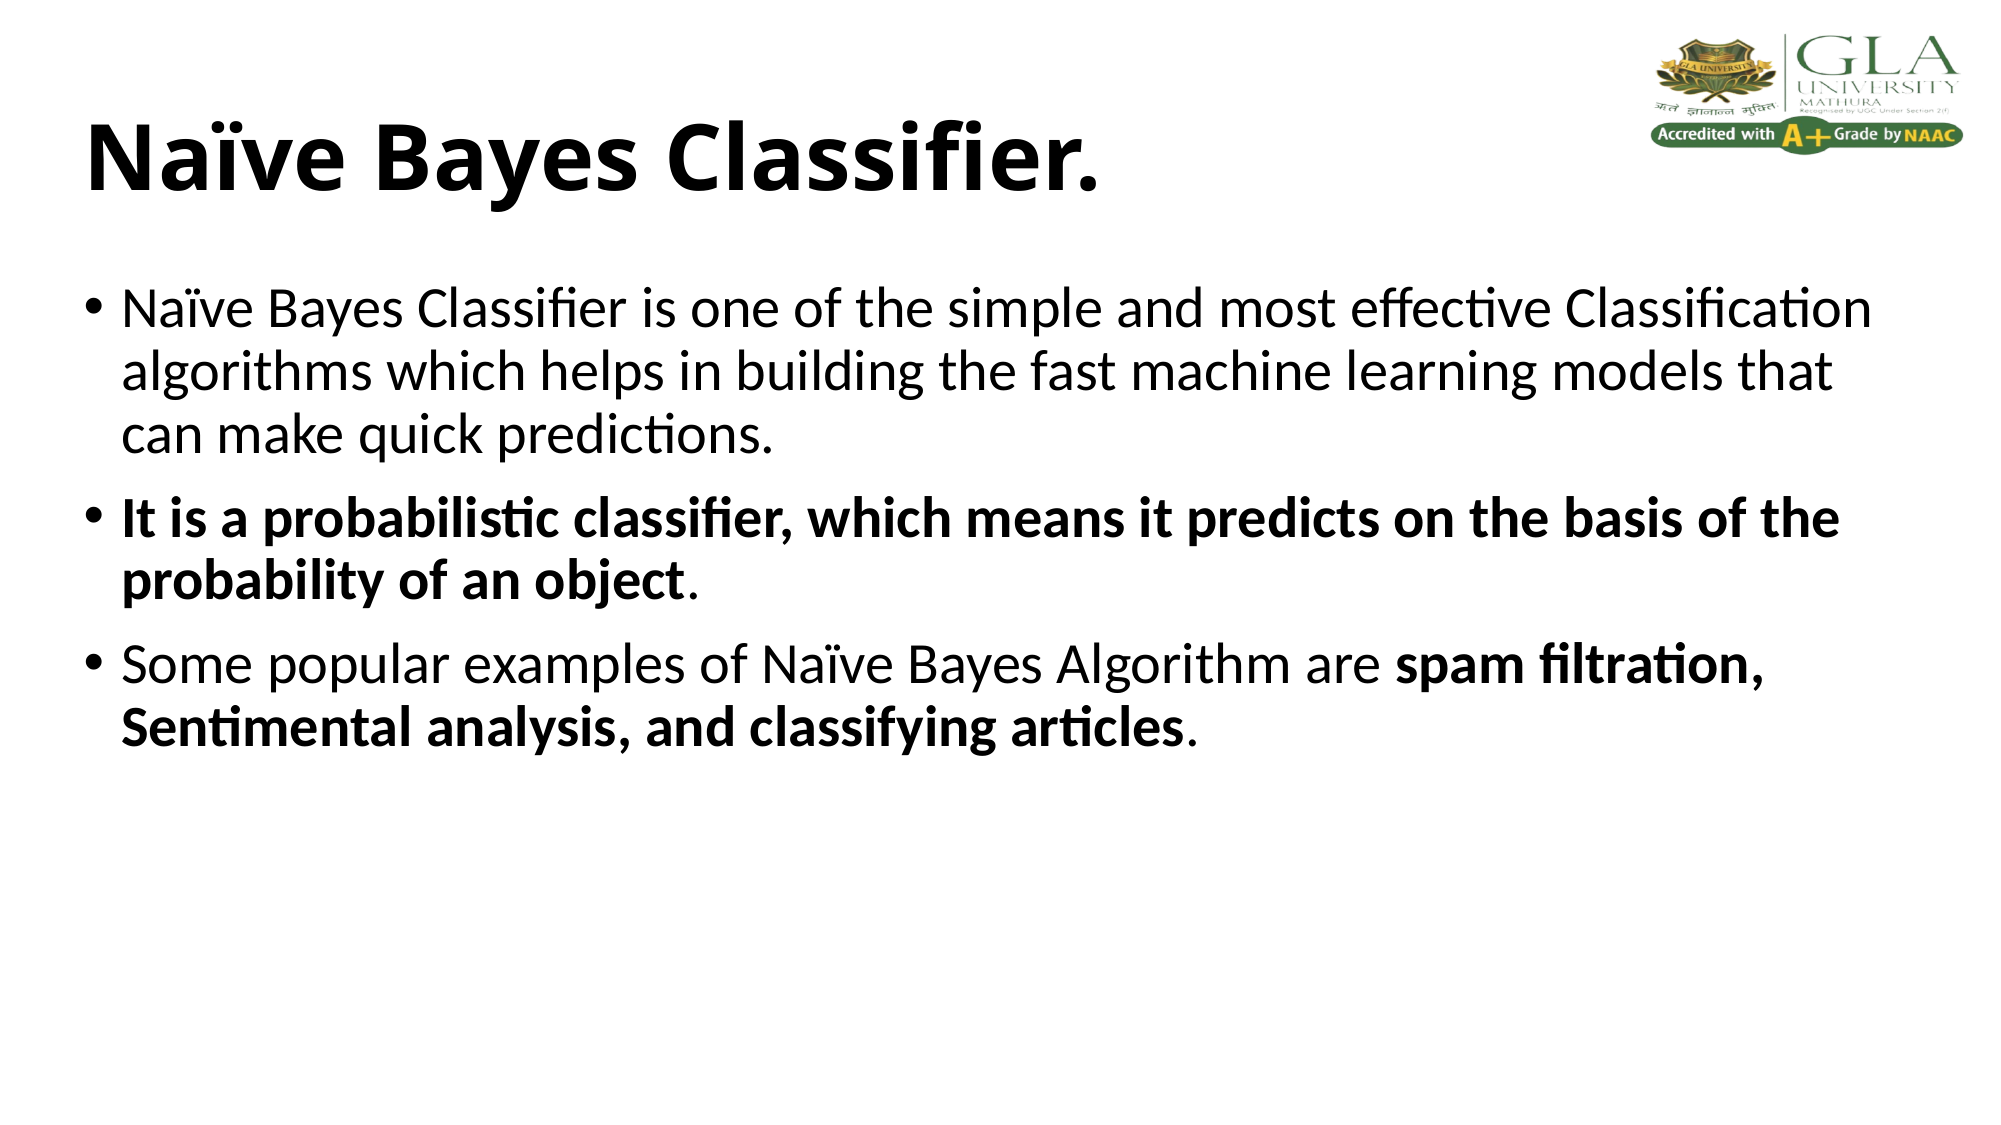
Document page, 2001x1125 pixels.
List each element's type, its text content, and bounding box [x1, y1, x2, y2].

list Naïve Bayes Classifier is one of the simple and most effective Classification algorithms which helps in building the fast machine learning models that can make quick predictions. It is a probabilistic classifier, which means it predicts on the basis of the probability of an object. Some popular examples of Naïve Bayes Algorithm are spam filtration, Sentimental analysis, and classifying articles. [68, 269, 1916, 984]
picture [1635, 0, 1983, 162]
title Naïve Bayes Classifier. [68, 52, 1599, 269]
